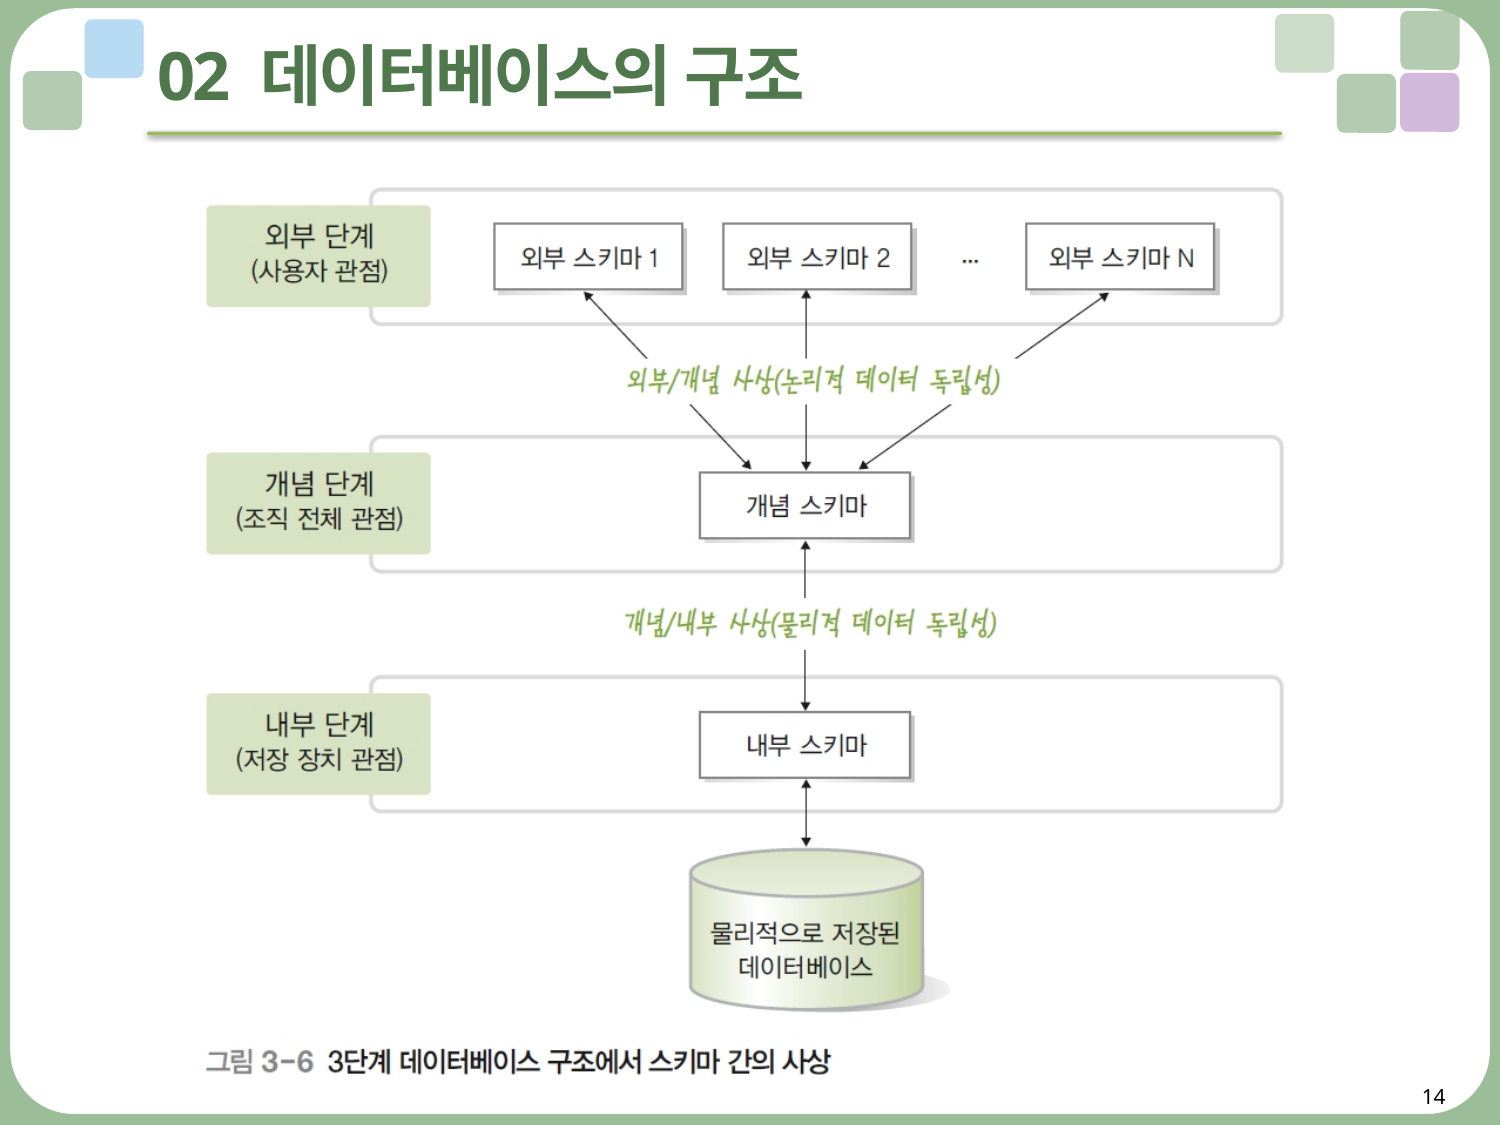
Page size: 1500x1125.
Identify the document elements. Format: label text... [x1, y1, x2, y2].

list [194, 172, 1295, 1083]
picture [0, 0, 1500, 1125]
title 02 데이터베이스의 구조 [142, 25, 1459, 123]
